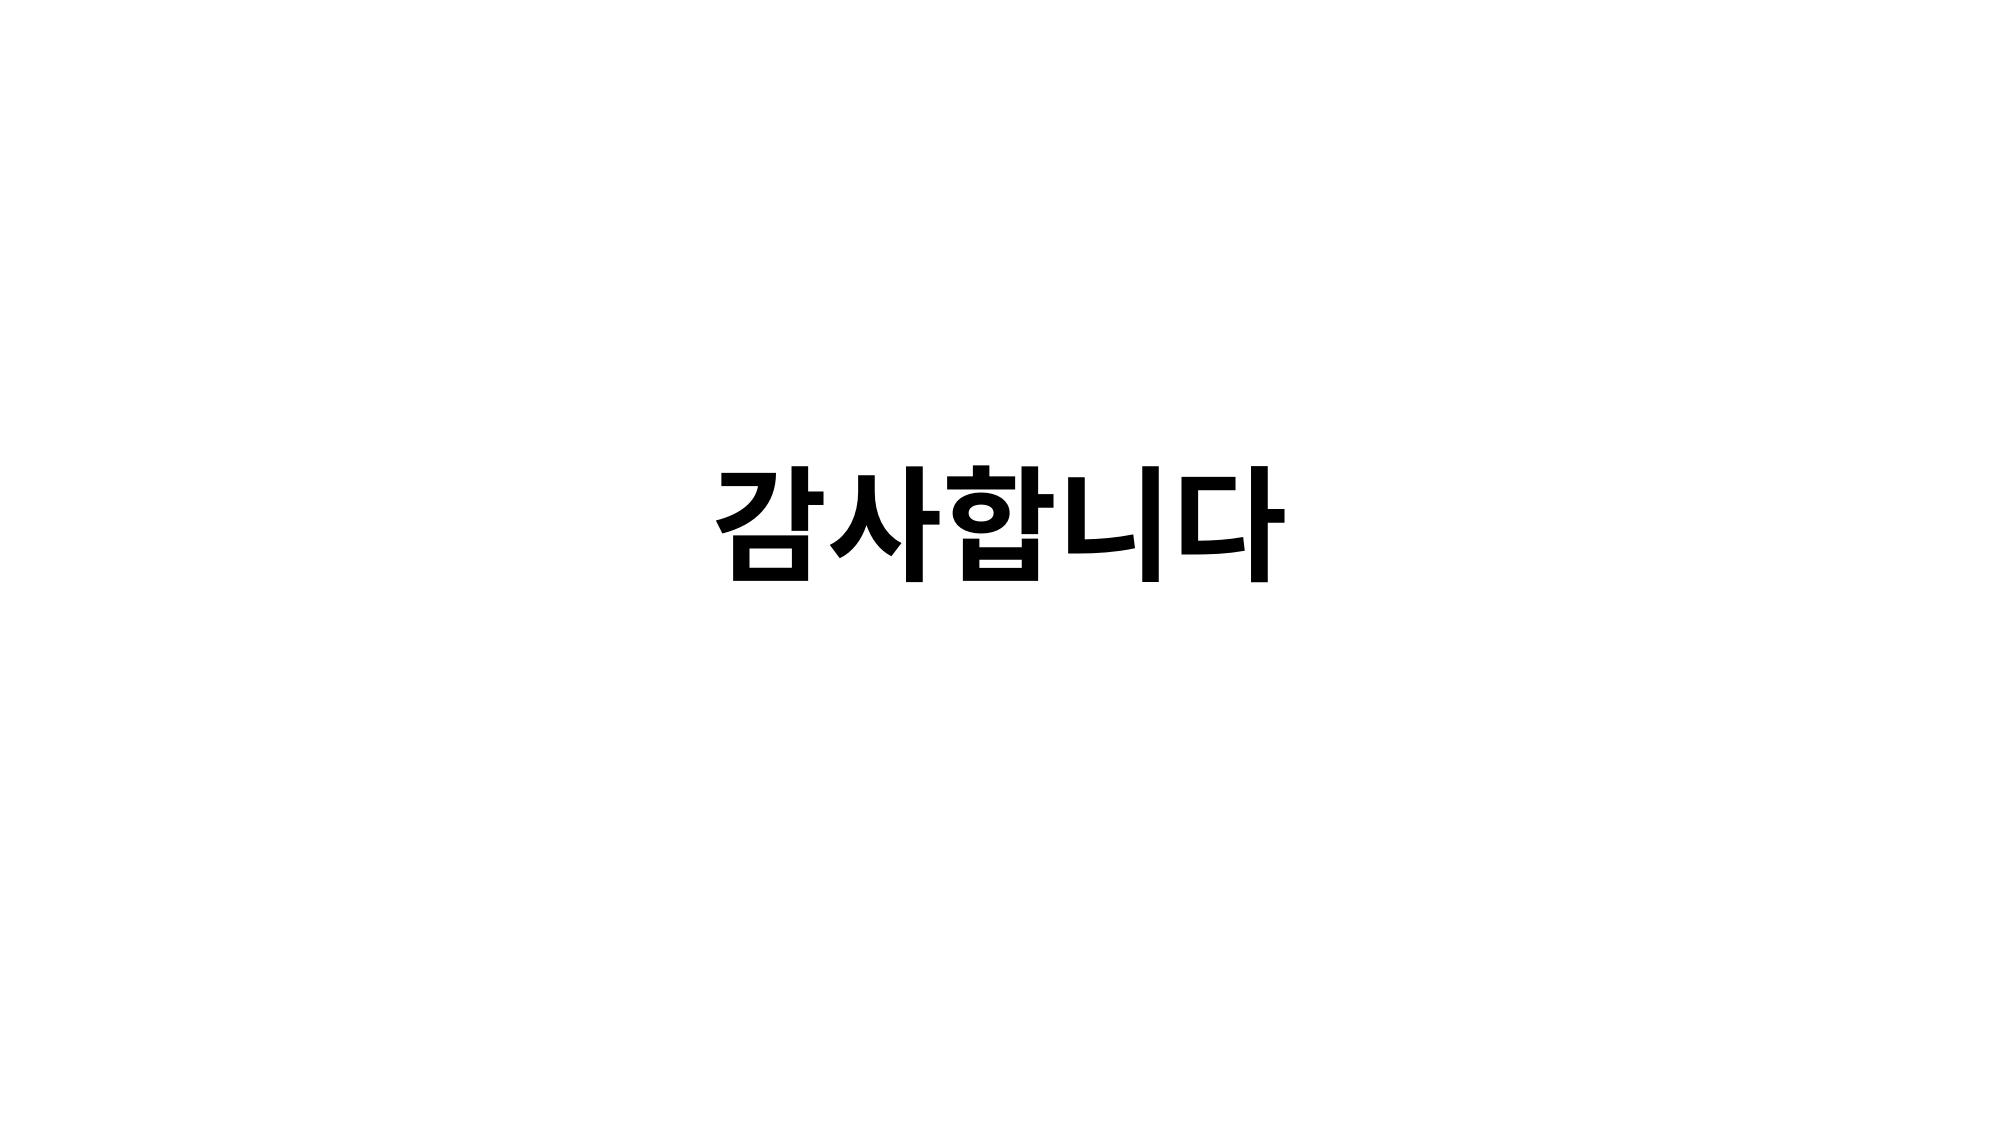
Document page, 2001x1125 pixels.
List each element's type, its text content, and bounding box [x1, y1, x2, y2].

text_box 감사합니다 [362, 439, 1638, 605]
